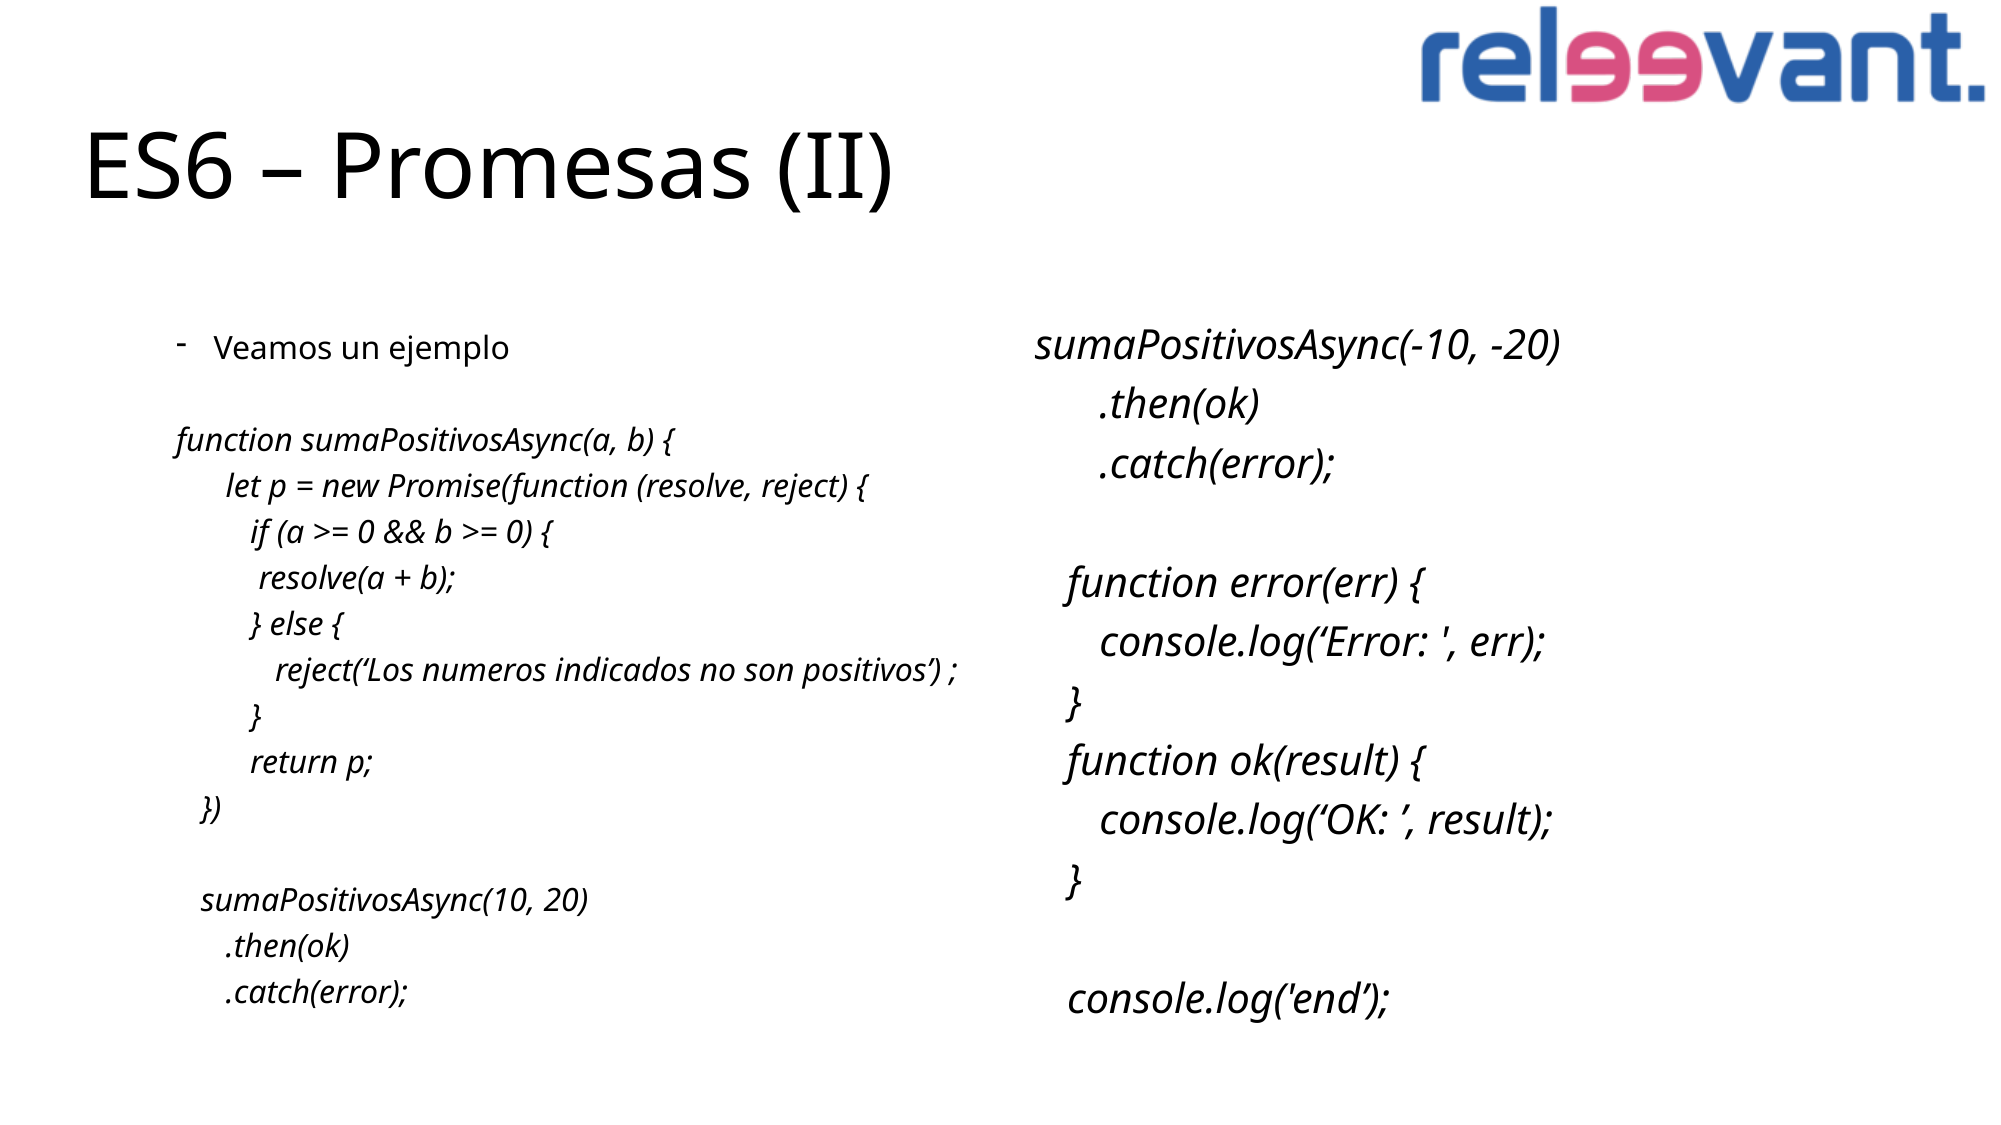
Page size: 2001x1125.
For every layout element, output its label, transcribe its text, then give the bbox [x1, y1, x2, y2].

picture [1417, 0, 1989, 133]
text_box Veamos un ejemplo function sumaPositivosAsync(a, b) { let p = new Promise(function (resolve, reject) { if (a >= 0 && b >= 0) { resolve(a + b); } else { reject(‘Los numeros indicados no son positivos’) ; } return p; }) sumaPositivosAsync(10, 20) .then(ok) .catch(error); [161, 324, 981, 1039]
title ES6 – Promesas (II) [67, 59, 1959, 278]
text_box sumaPositivosAsync(-10, -20) .then(ok) .catch(error); function error(err) { console.log(‘Error: ', err); } function ok(result) { console.log(‘OK: ’, result); } console.log('end’); [1019, 316, 1866, 1031]
